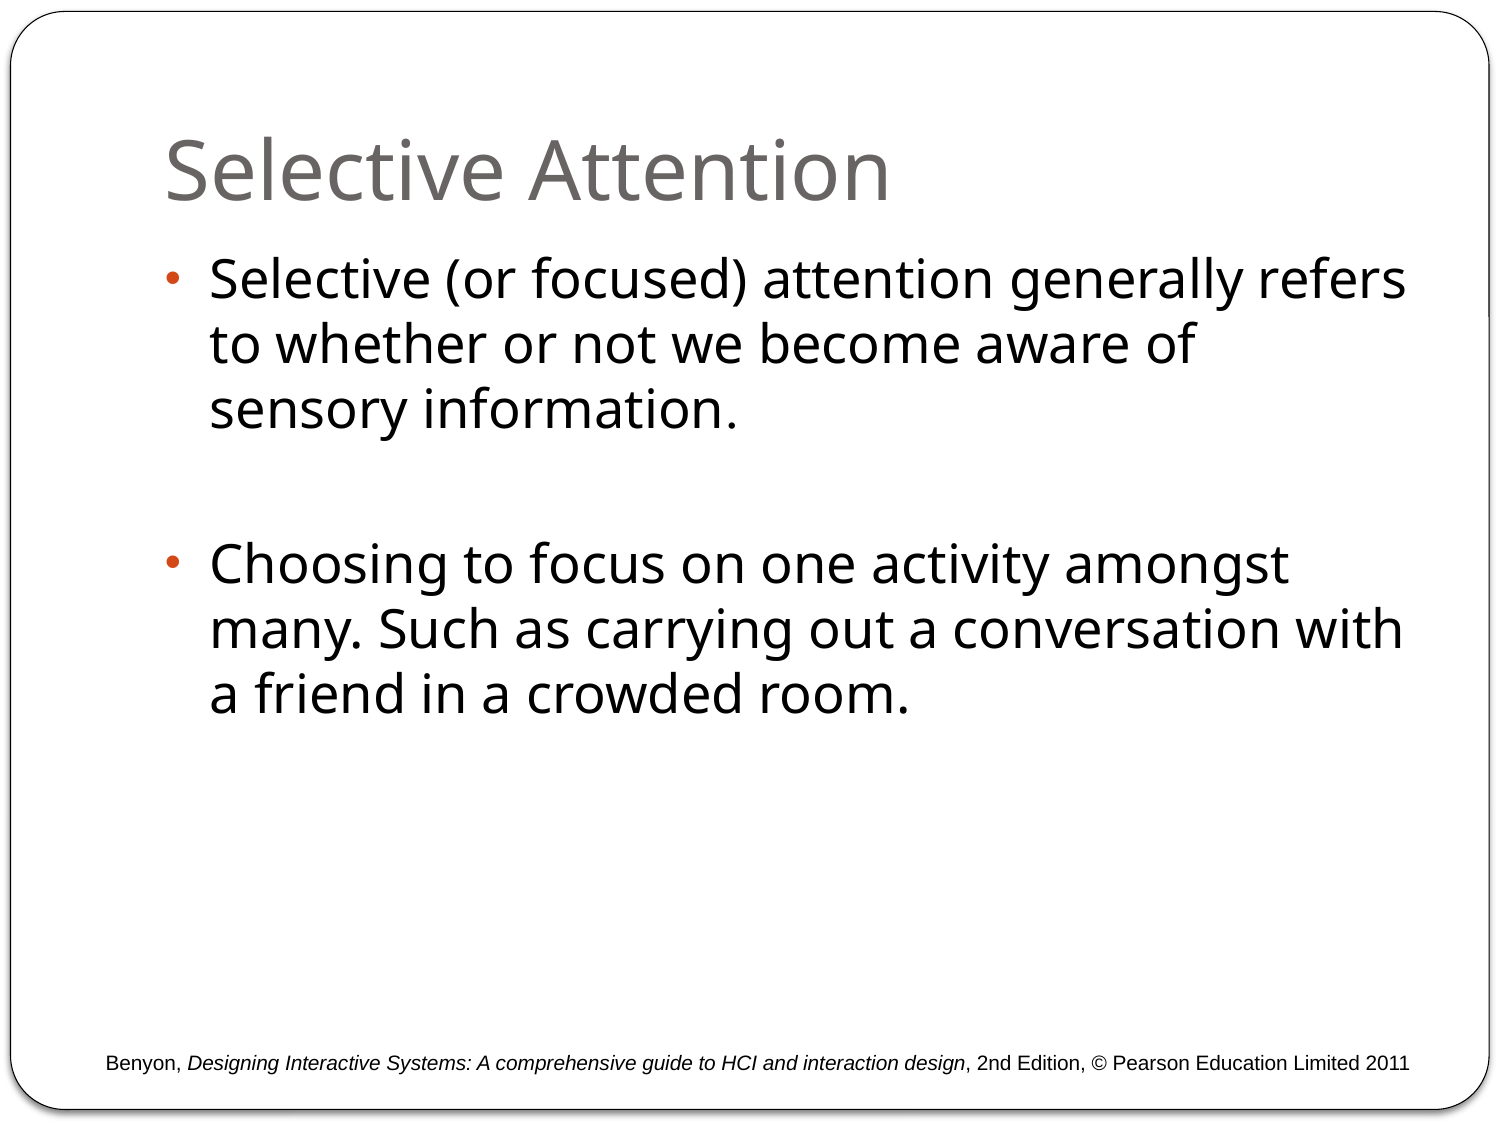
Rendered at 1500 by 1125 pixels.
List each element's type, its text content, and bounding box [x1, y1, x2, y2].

list Selective (or focused) attention generally refers to whether or not we become aware of sensory information. Choosing to focus on one activity amongst many. Such as carrying out a conversation with a friend in a crowded room. [150, 237, 1425, 988]
title Selective Attention [150, 45, 1425, 233]
